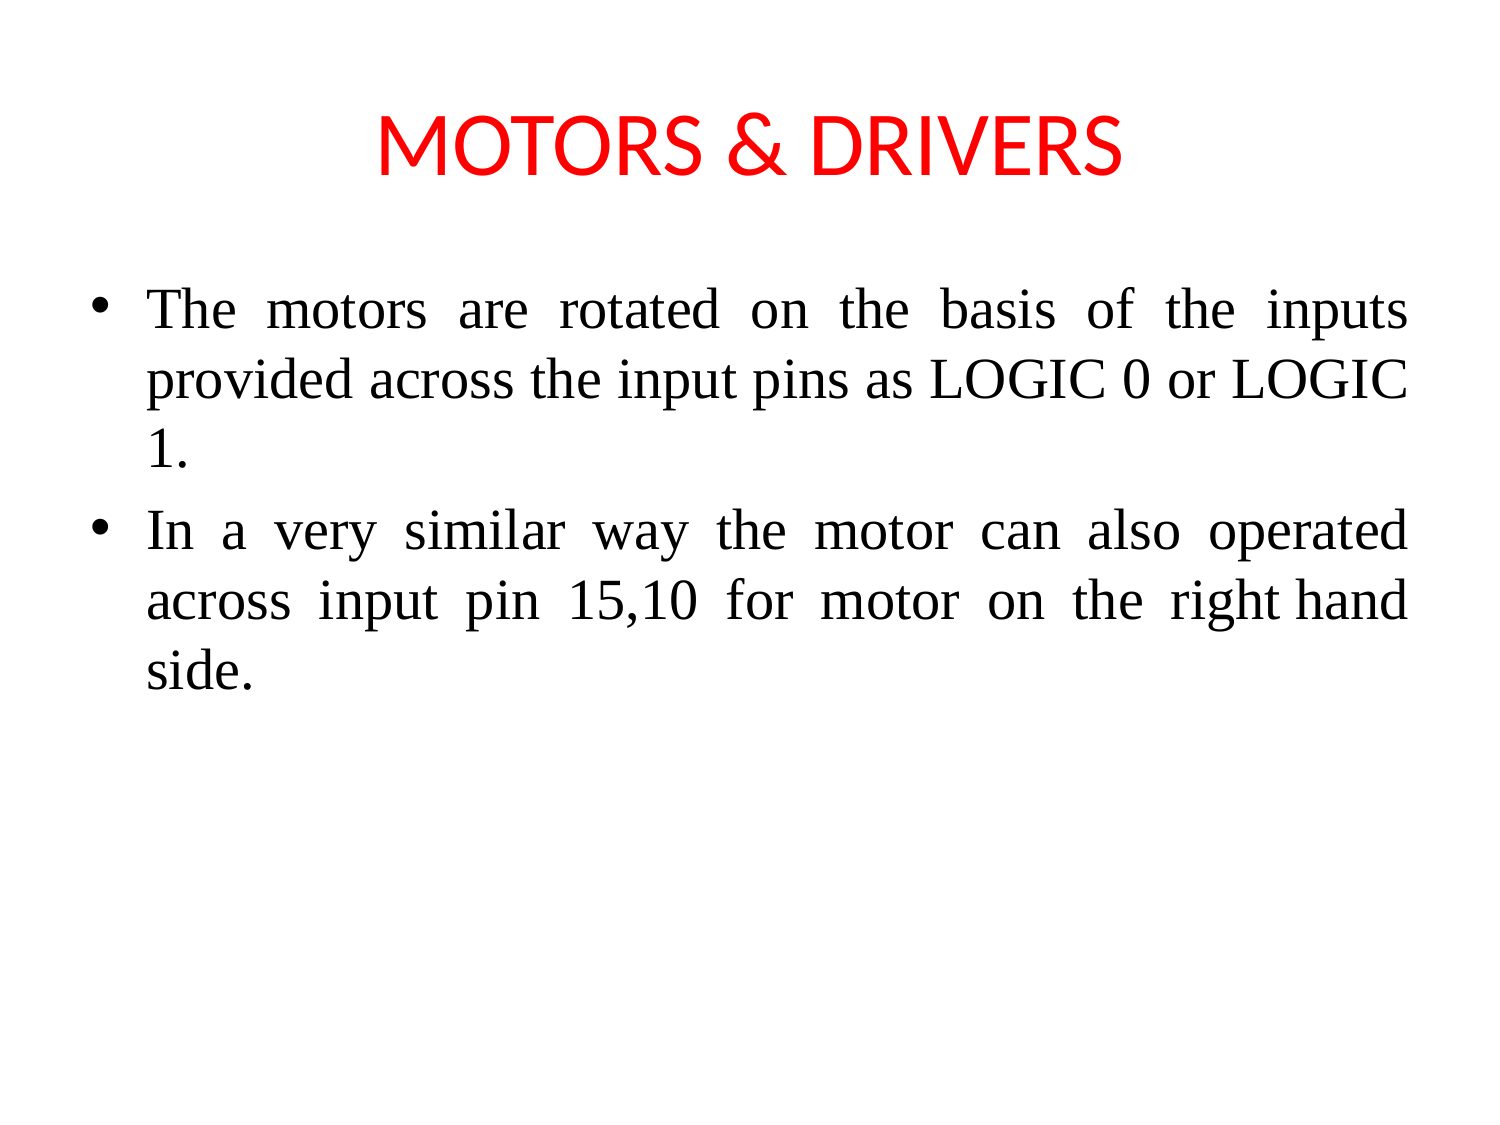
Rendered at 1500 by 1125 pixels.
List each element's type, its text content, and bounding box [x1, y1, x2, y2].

title MOTORS & DRIVERS [75, 45, 1425, 233]
list The motors are rotated on the basis of the inputs provided across the input pins as LOGIC 0 or LOGIC 1. In a very similar way the motor can also operated across input pin 15,10 for motor on the right hand side. [75, 262, 1425, 1005]
